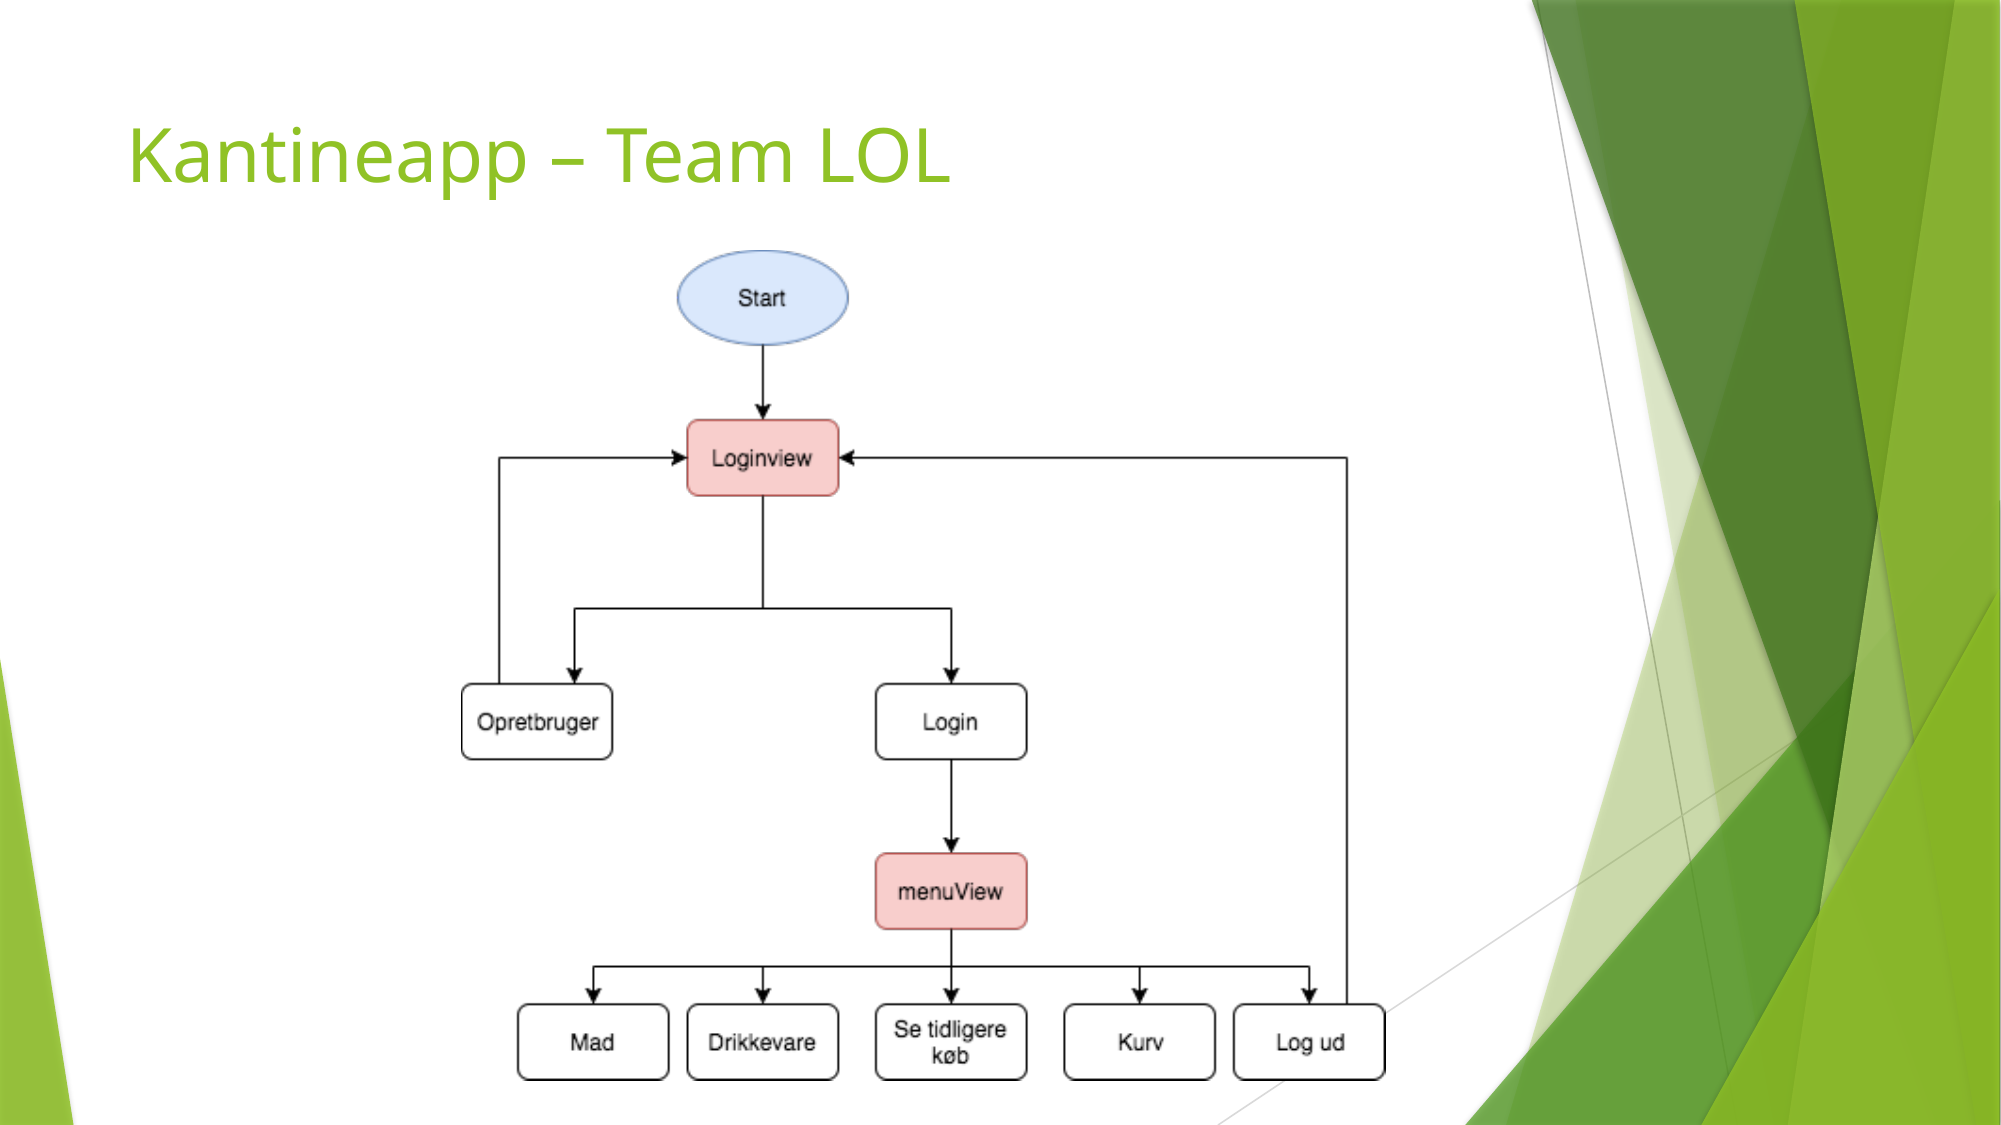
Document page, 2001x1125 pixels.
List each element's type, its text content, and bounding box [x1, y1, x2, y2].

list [461, 250, 1387, 1081]
title Kantineapp – Team LOL [111, 99, 1522, 317]
